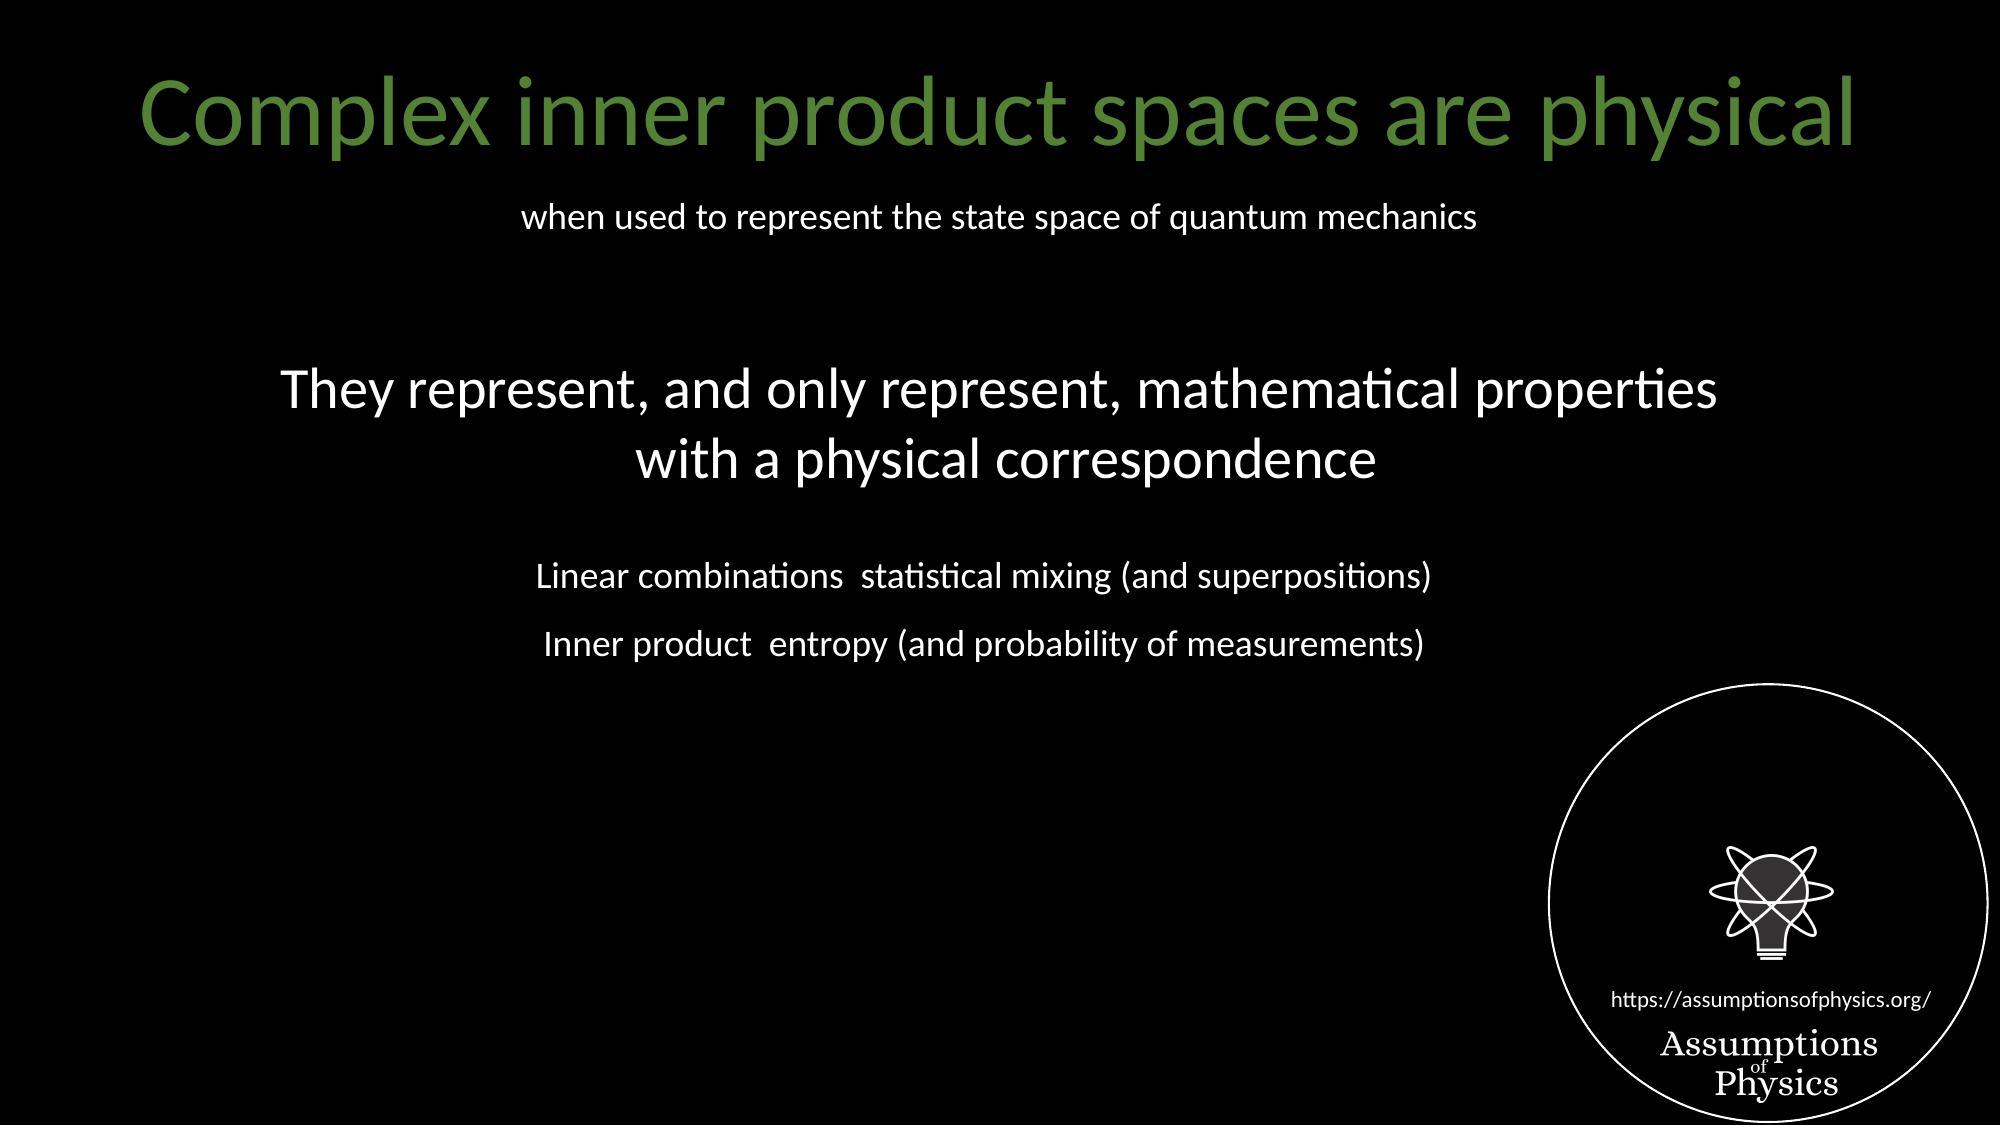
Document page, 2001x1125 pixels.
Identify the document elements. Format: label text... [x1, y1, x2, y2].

text_box They represent, and only represent, mathematical properties with a physical correspondence [265, 342, 1735, 498]
picture [1709, 846, 1834, 960]
text_box when used to represent the state space of quantum mechanics [506, 184, 1494, 244]
picture [1660, 1029, 1877, 1103]
text_box Complex inner product spaces are physical [124, 37, 1876, 173]
